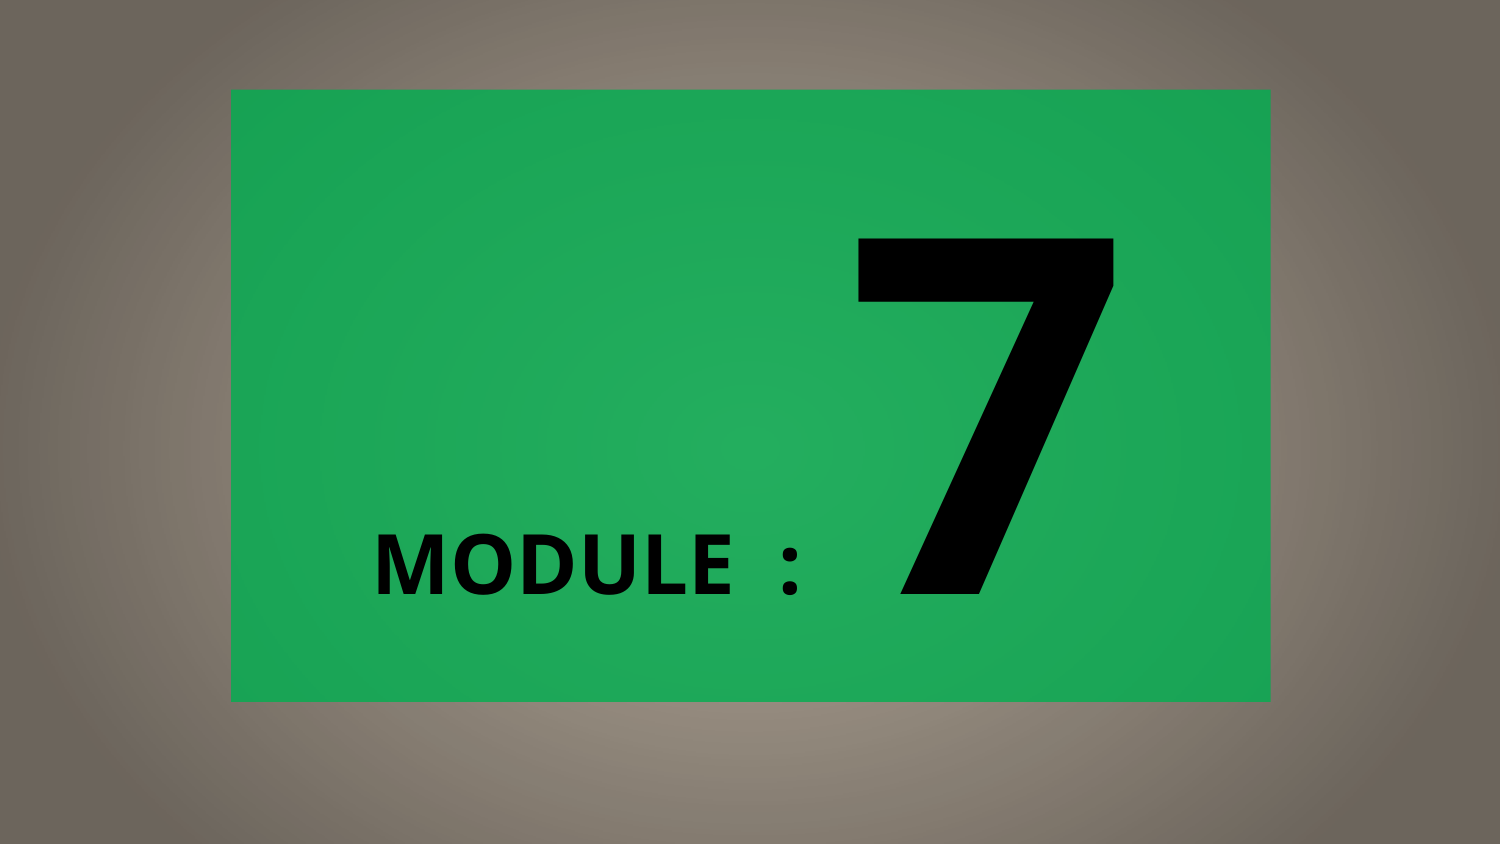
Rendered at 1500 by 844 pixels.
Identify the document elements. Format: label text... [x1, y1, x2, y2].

text_box MODULE : 7 [231, 89, 1271, 702]
